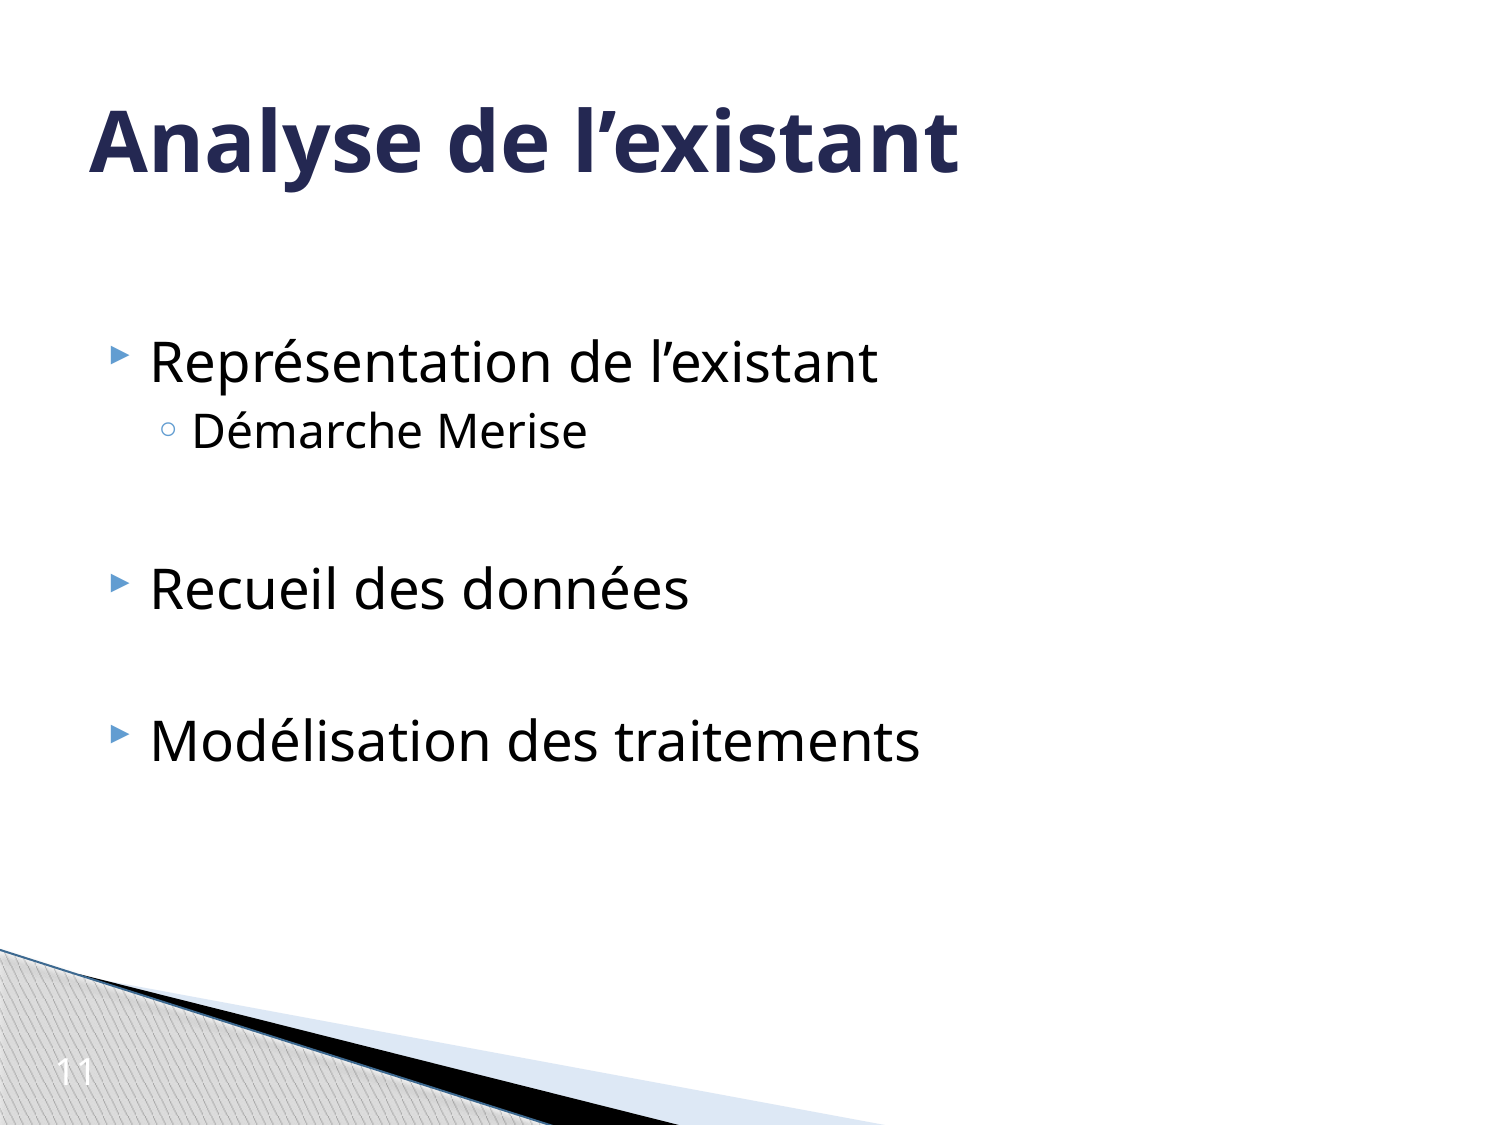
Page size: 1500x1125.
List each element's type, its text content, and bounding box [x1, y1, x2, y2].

list Représentation de l’existant Démarche Merise Recueil des données Modélisation des traitements [75, 243, 1425, 986]
title Analyse de l’existant [75, 45, 1425, 233]
text_box 11 [29, 1046, 113, 1107]
